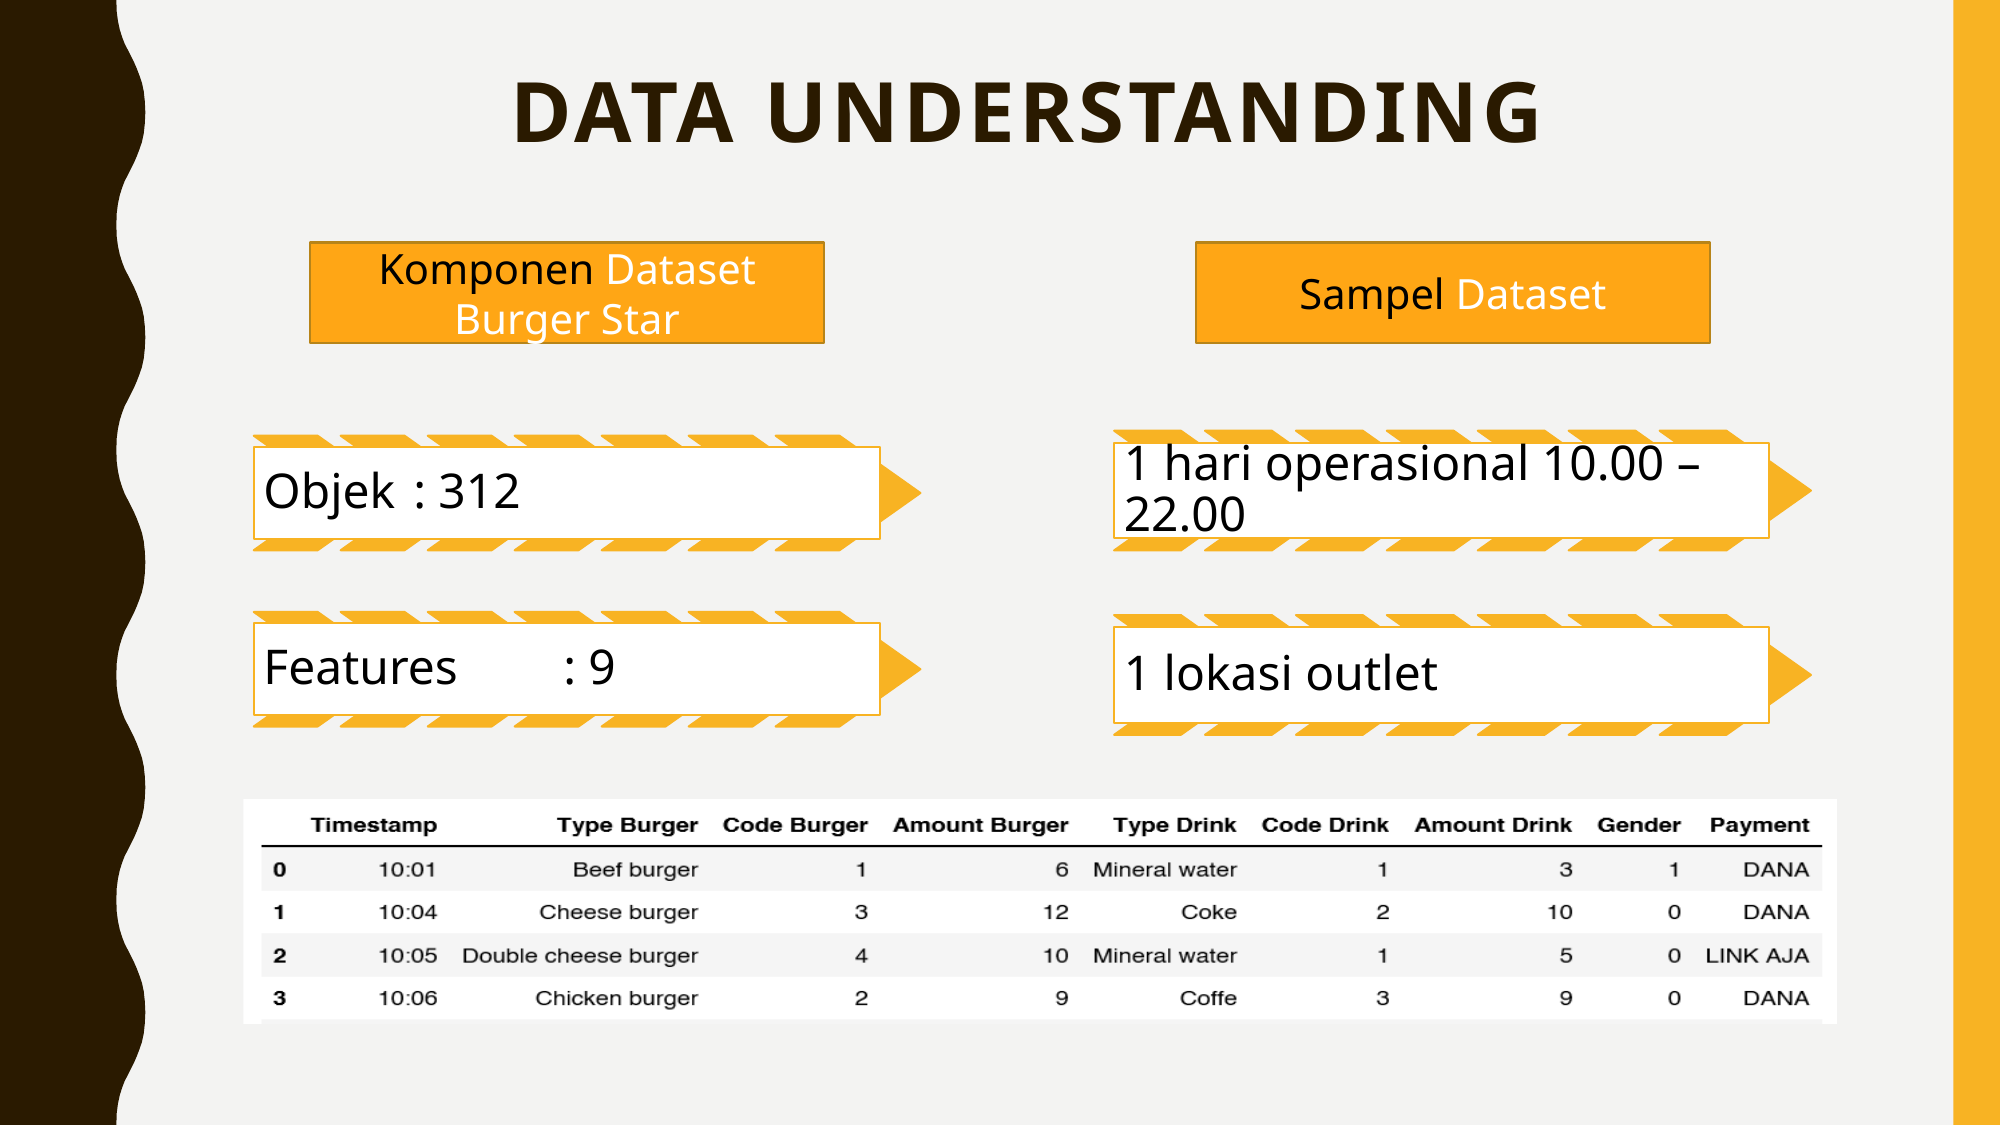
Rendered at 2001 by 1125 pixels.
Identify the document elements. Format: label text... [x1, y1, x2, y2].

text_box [1018, 371, 1907, 735]
title Data Understanding [205, 62, 1875, 308]
text_box Sampel Dataset [1195, 241, 1711, 344]
picture [243, 799, 1837, 1024]
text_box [148, 379, 1018, 727]
text_box Komponen Dataset Burger Star [309, 241, 825, 344]
